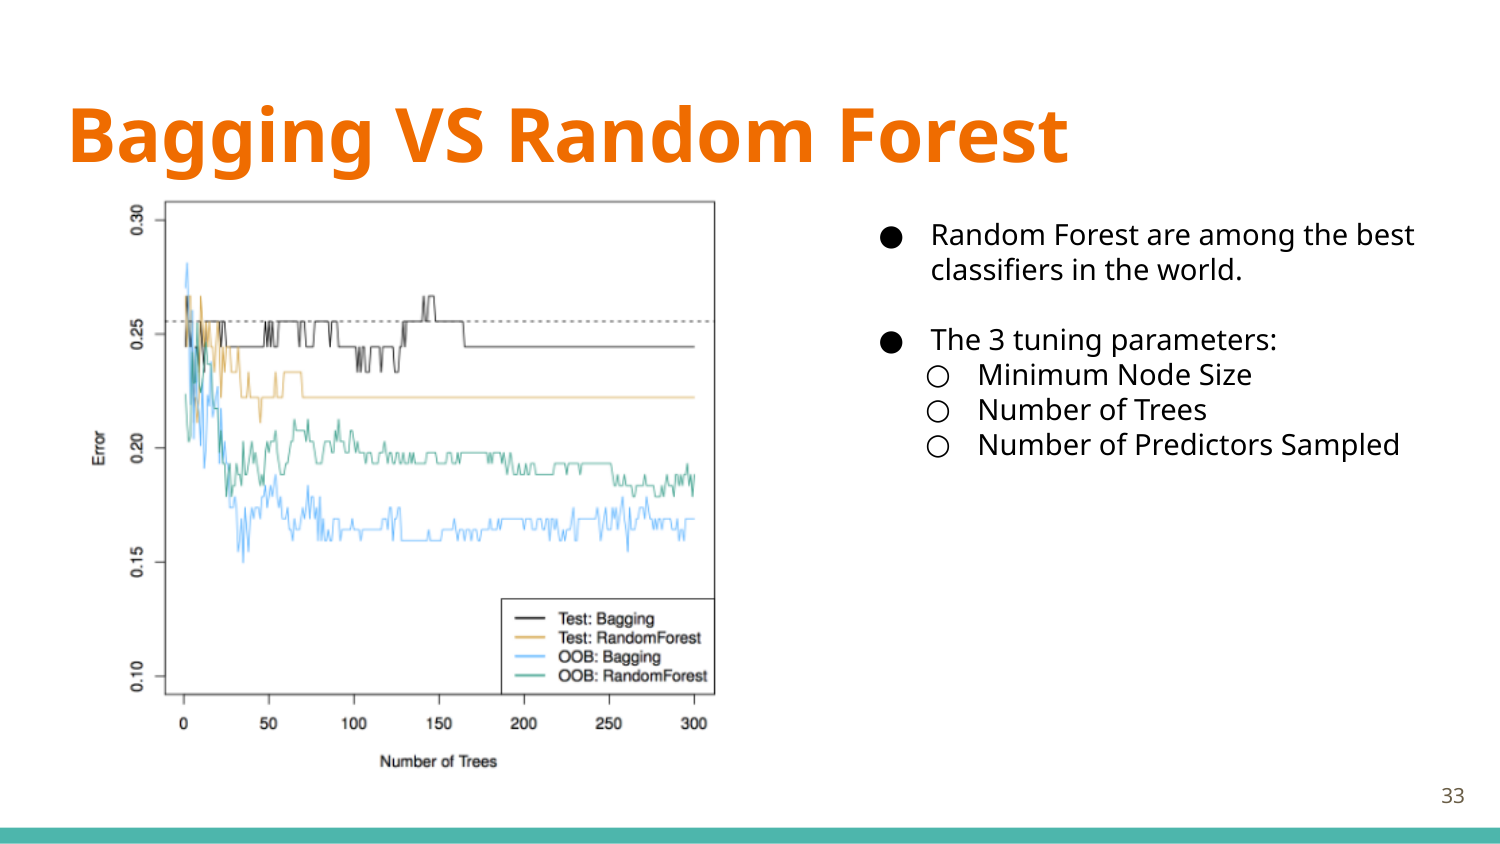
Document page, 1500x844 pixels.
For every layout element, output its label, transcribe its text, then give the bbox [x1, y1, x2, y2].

picture [72, 188, 764, 794]
title Bagging VS Random Forest [51, 72, 1449, 189]
text_box Random Forest are among the best classifiers in the world. The 3 tuning parameters: Minimum Node Size Number of Trees Number of Predictors Sampled [840, 201, 1449, 753]
slide_number ‹#› [1389, 764, 1480, 830]
